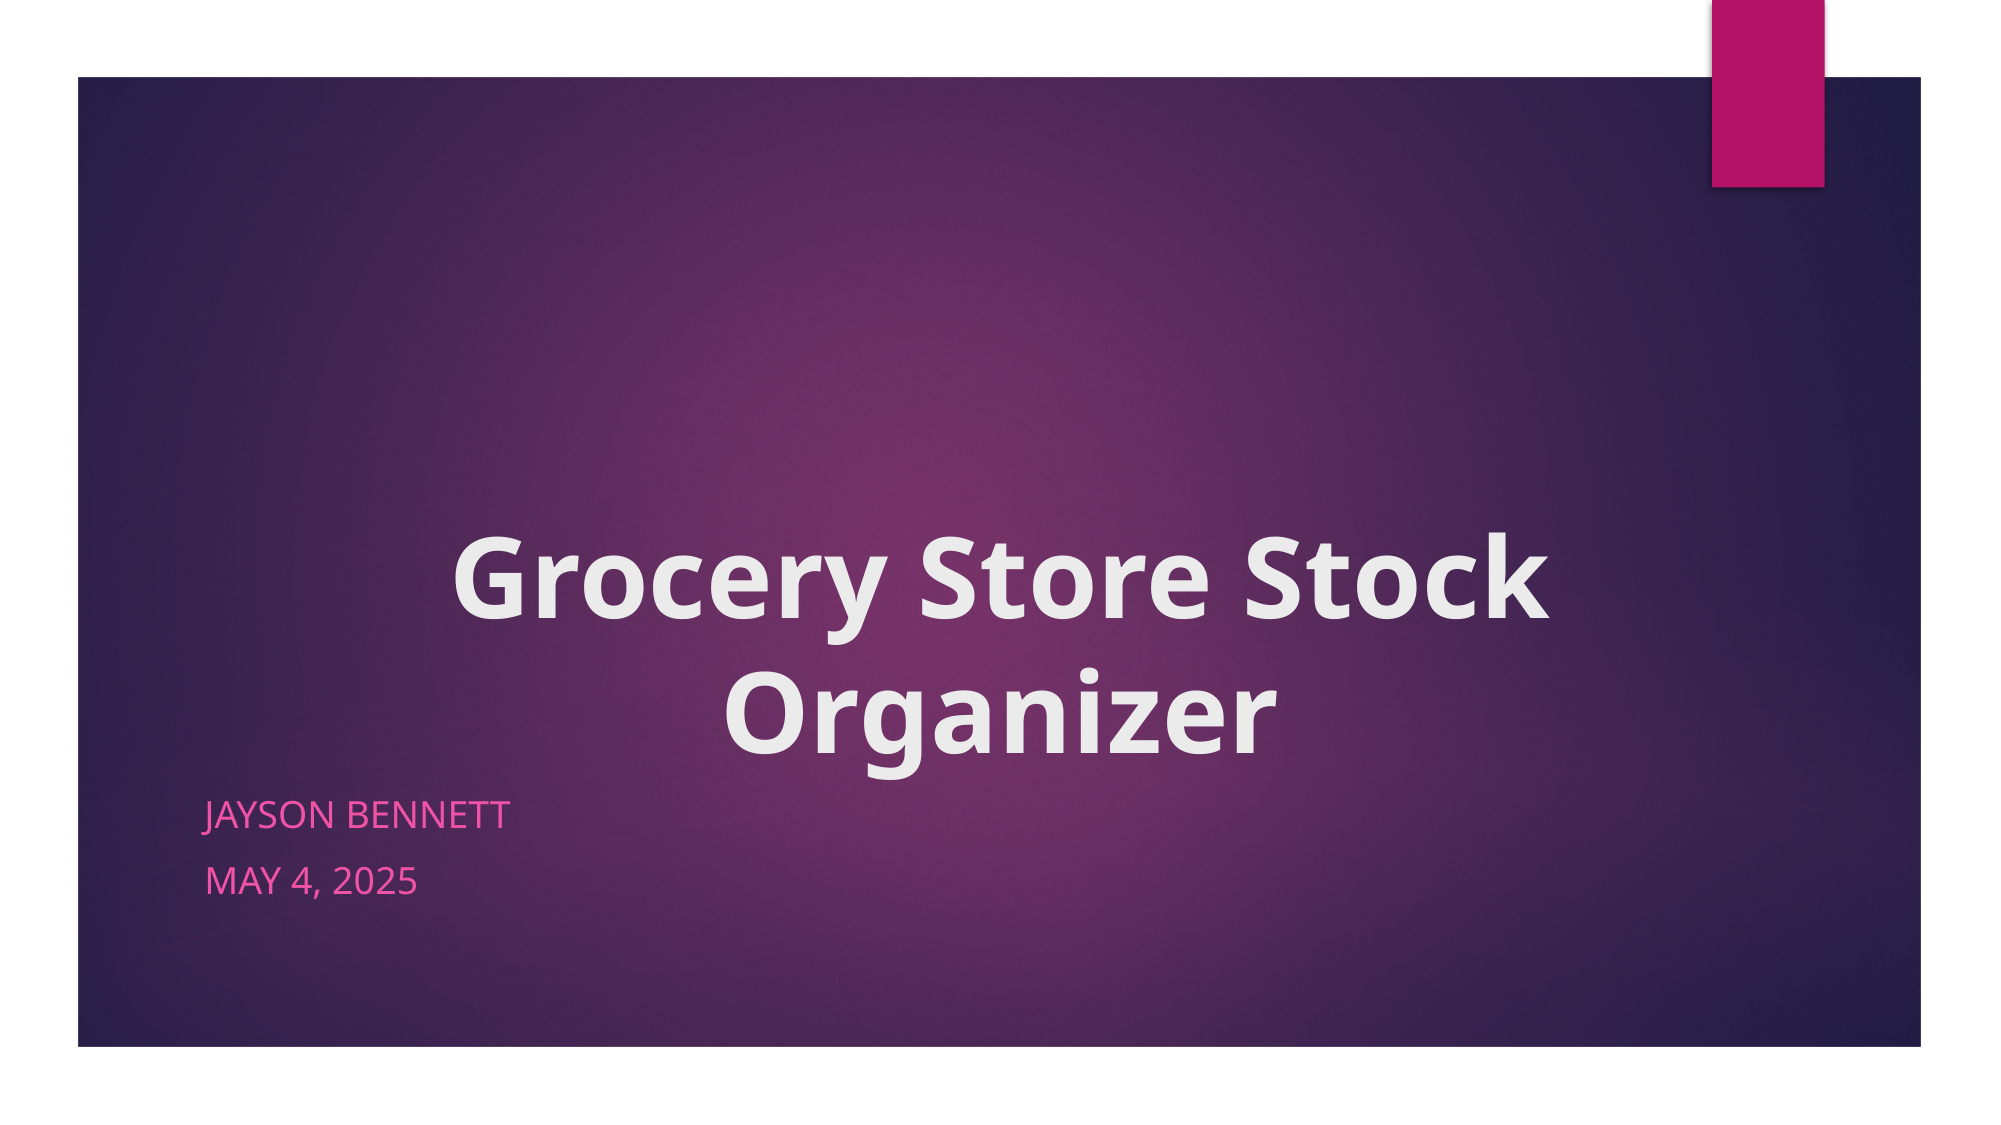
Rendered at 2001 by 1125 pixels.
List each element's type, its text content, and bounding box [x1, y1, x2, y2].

title Grocery Store Stock Organizer [189, 344, 1811, 784]
subtitle Jayson Bennett May 4, 2025 [189, 783, 1638, 925]
